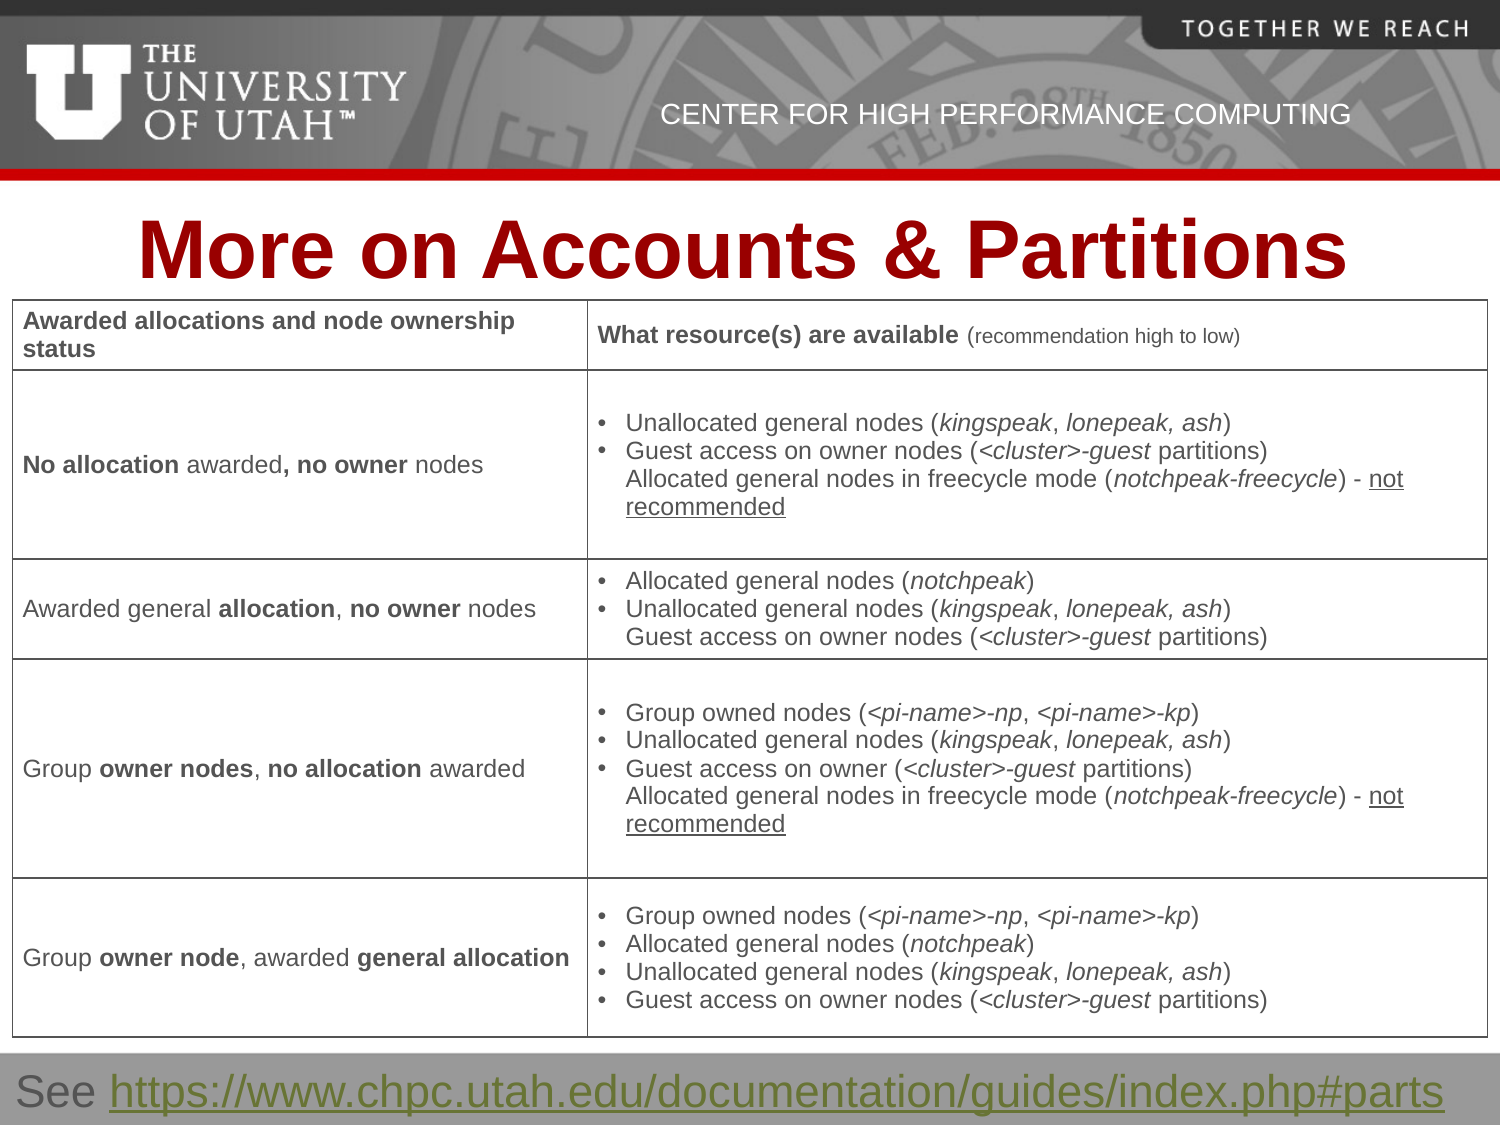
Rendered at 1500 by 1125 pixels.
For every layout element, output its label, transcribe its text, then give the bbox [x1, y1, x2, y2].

table_cell Allocated general nodes (notchpeak) Unallocated general nodes (kingspeak, lonepeak, ash) Guest access on owner nodes (<cluster>-guest partitions) [588, 560, 1487, 658]
table_cell Awarded general allocation, no owner nodes [13, 560, 587, 658]
title More on Accounts & Partitions [74, 187, 1413, 299]
table_cell Group owned nodes (<pi-name>-np, <pi-name>-kp) Allocated general nodes (notchpeak) Unallocated general nodes (kingspeak, lonepeak, ash) Guest access on owner nodes (<cluster>-guest partitions) [588, 879, 1487, 1036]
table_header Awarded allocations and node ownership status [13, 301, 587, 369]
picture [0, 0, 1500, 1054]
table_cell Group owner nodes, no allocation awarded [13, 660, 587, 877]
table_cell Group owner node, awarded general allocation [13, 879, 587, 1036]
text_box See https://www.chpc.utah.edu/documentation/guides/index.php#parts [0, 1054, 1500, 1124]
table_cell Unallocated general nodes (kingspeak, lonepeak, ash) Guest access on owner nodes (<cluster>-guest partitions) Allocated general nodes in freecycle mode (notchpeak-freecycle) - not recommended [588, 371, 1487, 558]
table_cell Group owned nodes (<pi-name>-np, <pi-name>-kp) Unallocated general nodes (kingspeak, lonepeak, ash) Guest access on owner (<cluster>-guest partitions) Allocated general nodes in freecycle mode (notchpeak-freecycle) - not recommended [588, 660, 1487, 877]
table_cell No allocation awarded, no owner nodes [13, 371, 587, 558]
table_header What resource(s) are available (recommendation high to low) [588, 301, 1487, 369]
